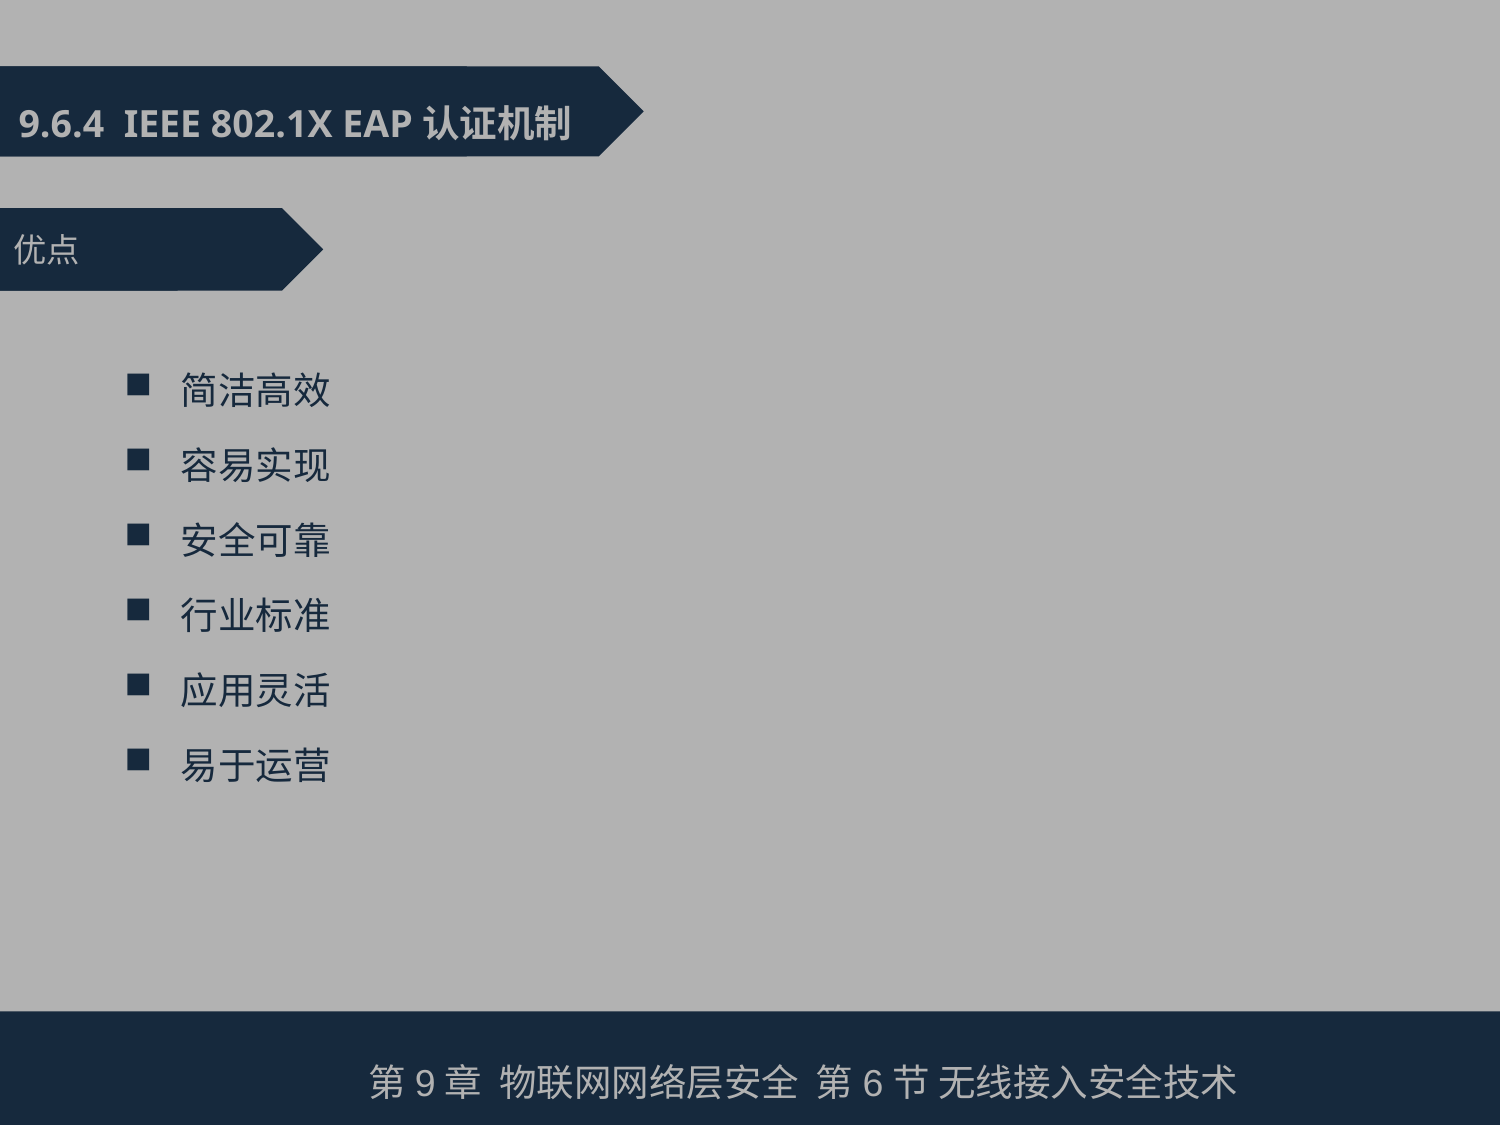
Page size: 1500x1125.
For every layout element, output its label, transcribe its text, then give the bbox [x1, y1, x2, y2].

text_box 第9章 物联网网络层安全 第6节 无线接入安全技术 [353, 1051, 1254, 1112]
text_box 优点 [0, 205, 221, 293]
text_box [0, 66, 644, 157]
list 简洁高效 容易实现 安全可靠 行业标准 应用灵活 易于运营 [109, 337, 1185, 917]
